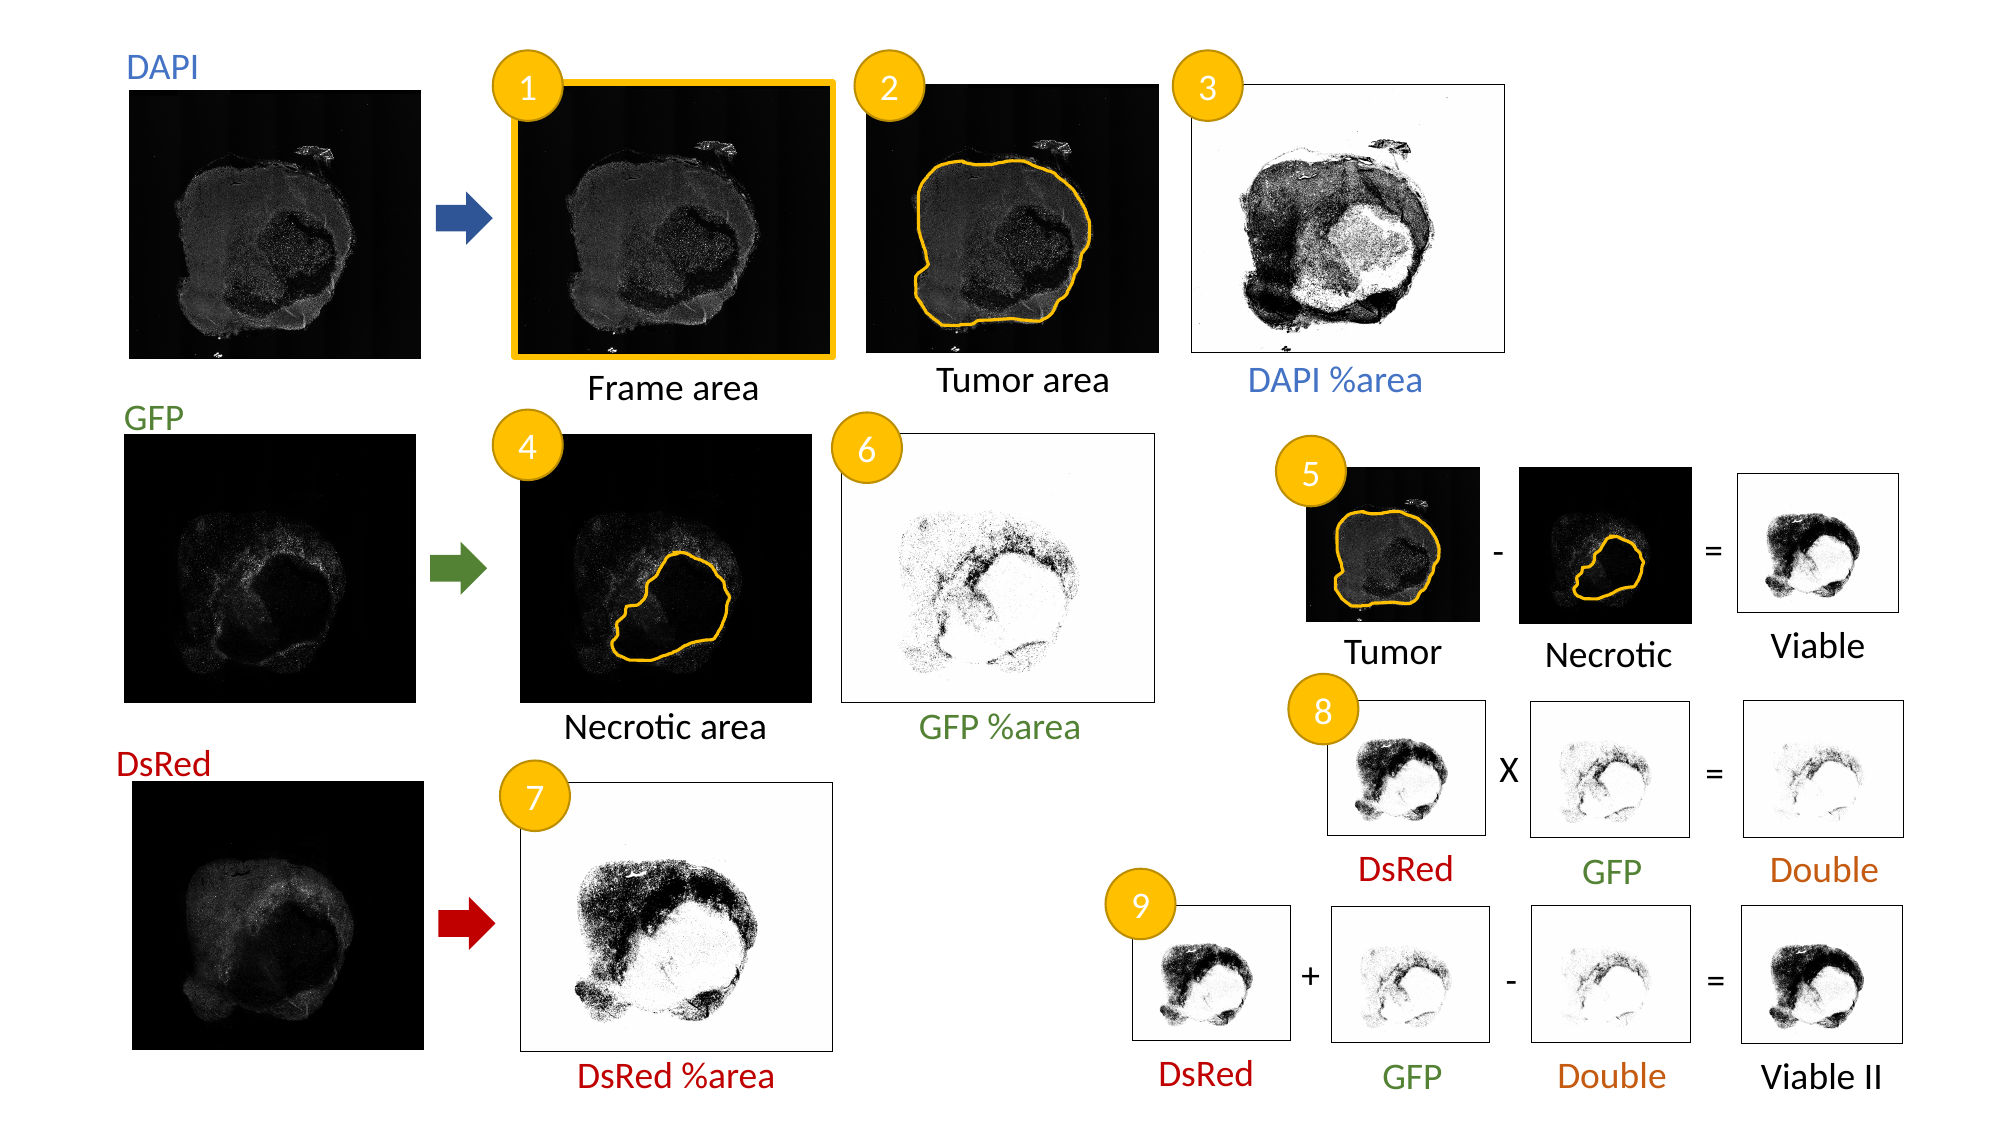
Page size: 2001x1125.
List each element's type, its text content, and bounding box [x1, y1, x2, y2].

picture [1191, 84, 1505, 353]
text_box 8 [1287, 677, 1359, 746]
text_box DAPI %area [1191, 353, 1480, 408]
text_box 1 [491, 49, 564, 121]
text_box Frame area [531, 355, 817, 385]
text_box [109, 385, 1157, 752]
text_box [1306, 467, 1899, 684]
text_box 5 [1274, 434, 1347, 507]
picture [517, 85, 830, 354]
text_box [111, 34, 421, 359]
text_box 3 [1171, 49, 1244, 118]
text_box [1127, 904, 1903, 1106]
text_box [117, 752, 833, 1101]
text_box 9 [1104, 867, 1177, 938]
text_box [1327, 700, 1904, 897]
text_box 2 [853, 49, 926, 114]
text_box [434, 189, 495, 248]
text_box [866, 84, 1159, 353]
text_box Tumor area [895, 353, 1151, 385]
